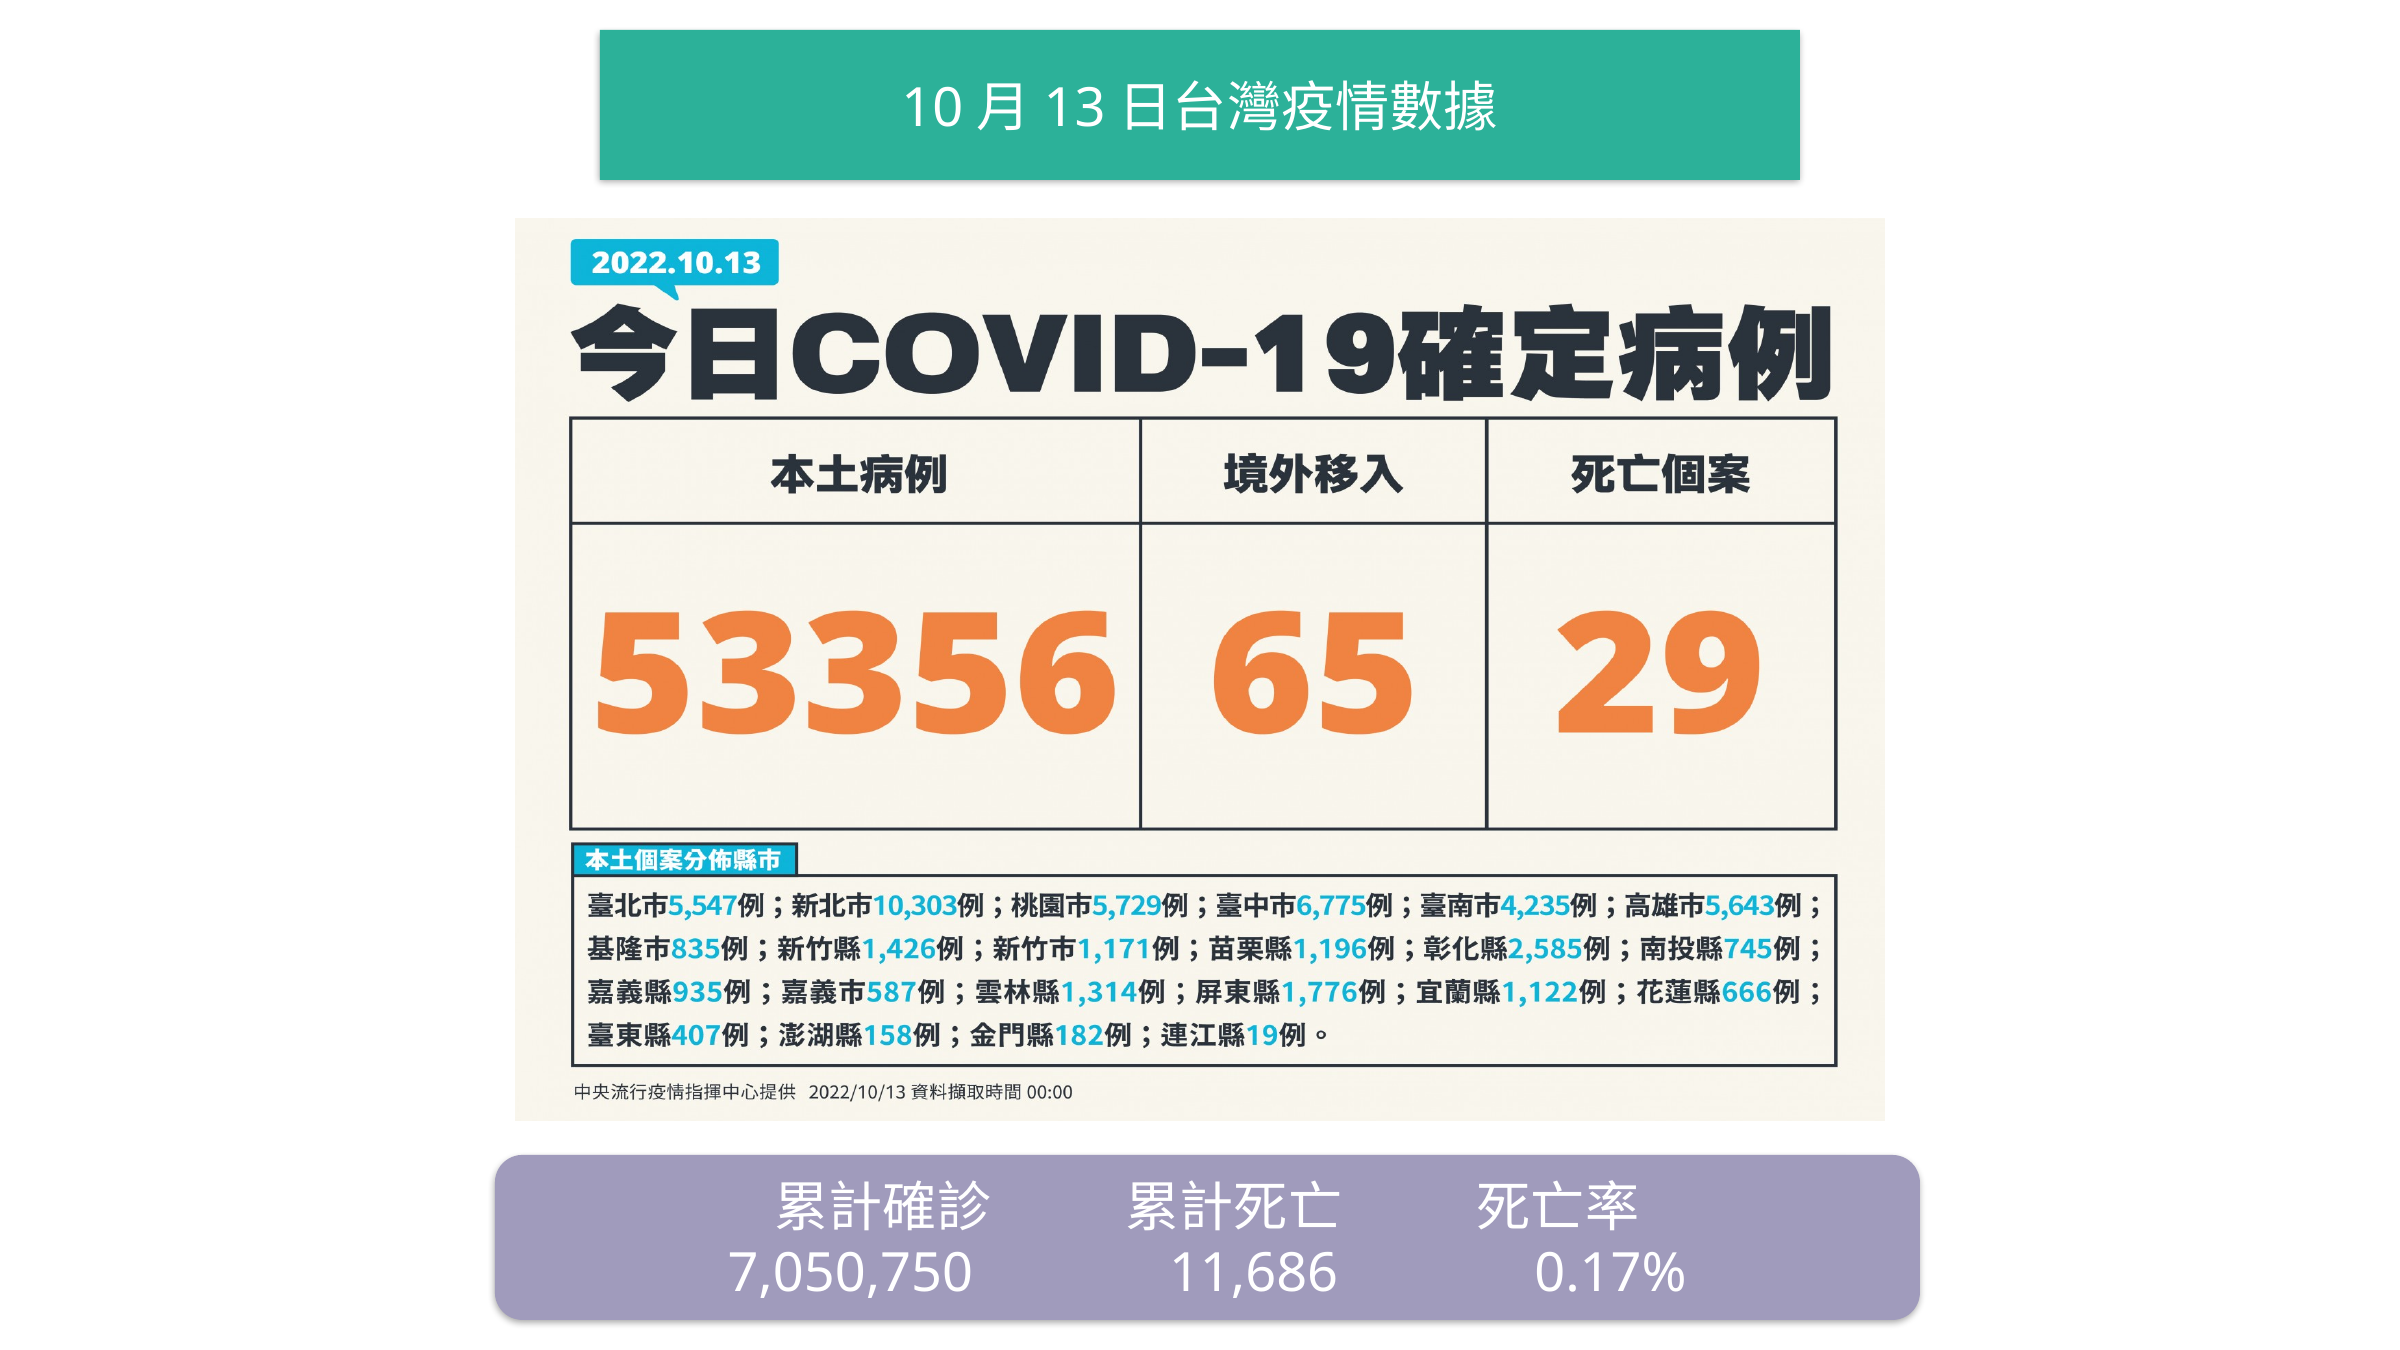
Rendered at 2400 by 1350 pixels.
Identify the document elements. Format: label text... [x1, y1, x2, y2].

picture [515, 217, 1885, 1121]
text_box 10月13日台灣疫情數據 [599, 29, 1801, 181]
text_box 累計確診 累計死亡 死亡率 7,050,750 11,686 0.17% [494, 1154, 1921, 1321]
